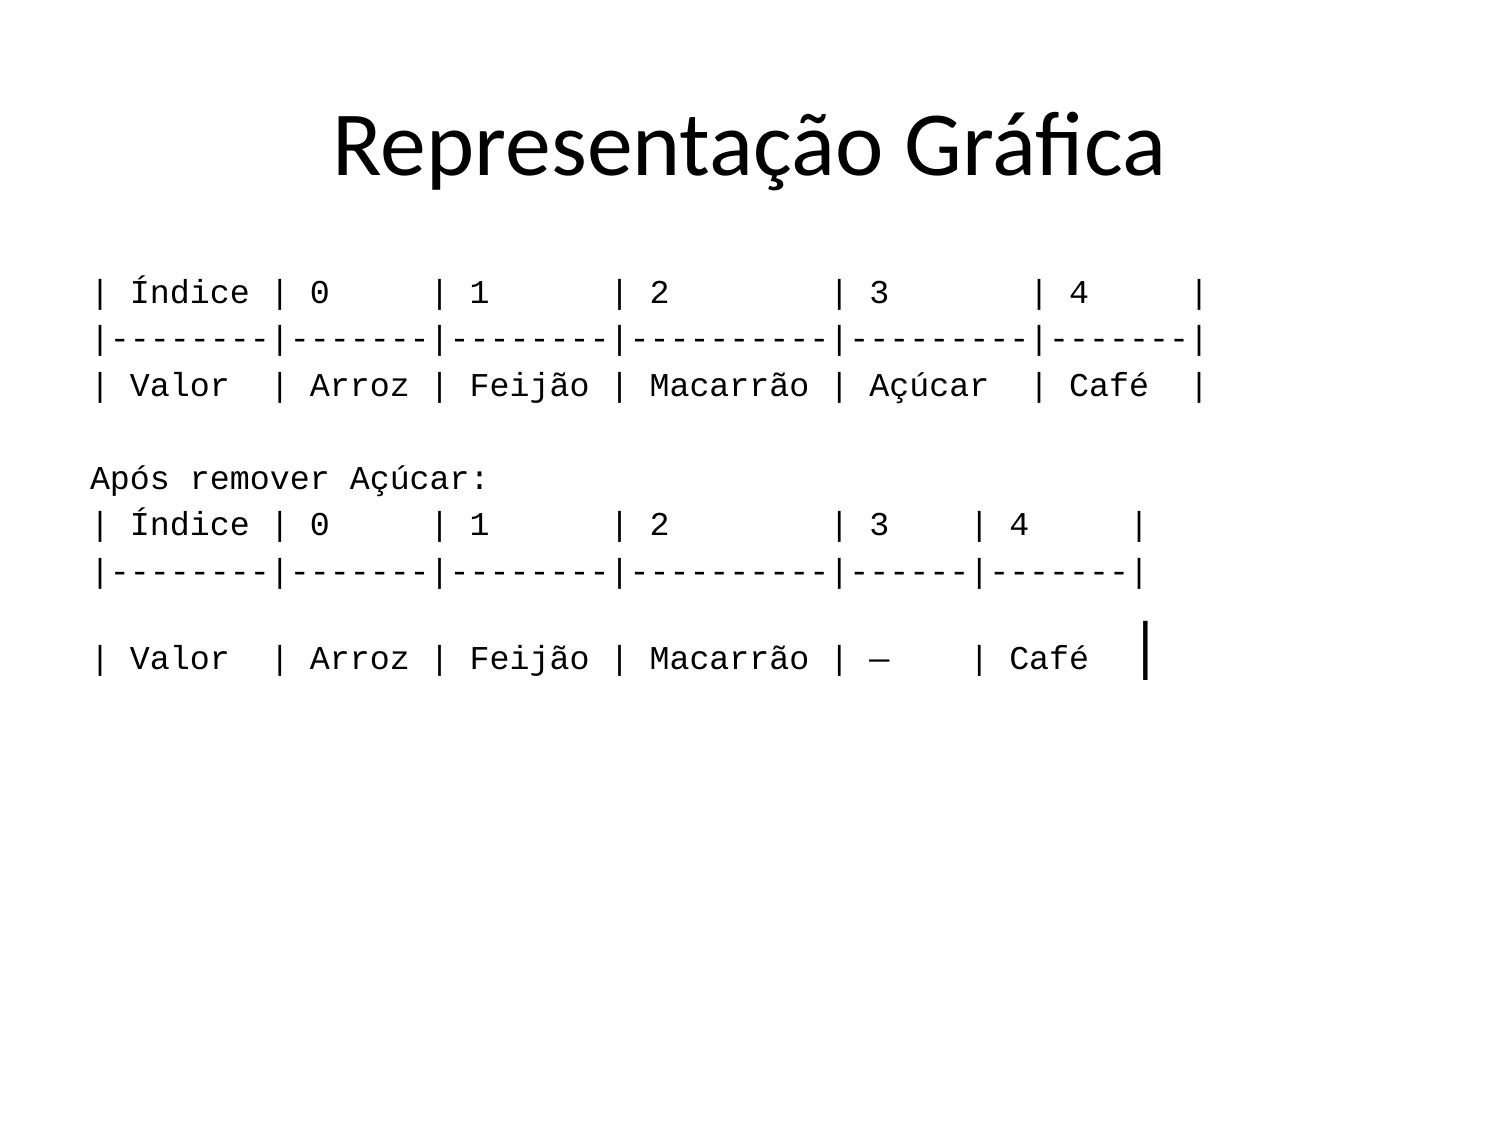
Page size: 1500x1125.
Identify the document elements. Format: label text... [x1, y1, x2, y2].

title Representação Gráfica [75, 45, 1425, 233]
list | Índice | 0 | 1 | 2 | 3 | 4 | |--------|-------|--------|----------|---------|-------| | Valor | Arroz | Feijão | Macarrão | Açúcar | Café | Após remover Açúcar: | Índice | 0 | 1 | 2 | 3 | 4 | |--------|-------|--------|----------|------|-------| | Valor | Arroz | Feijão | Macarrão | — | Café | [75, 262, 1425, 1005]
